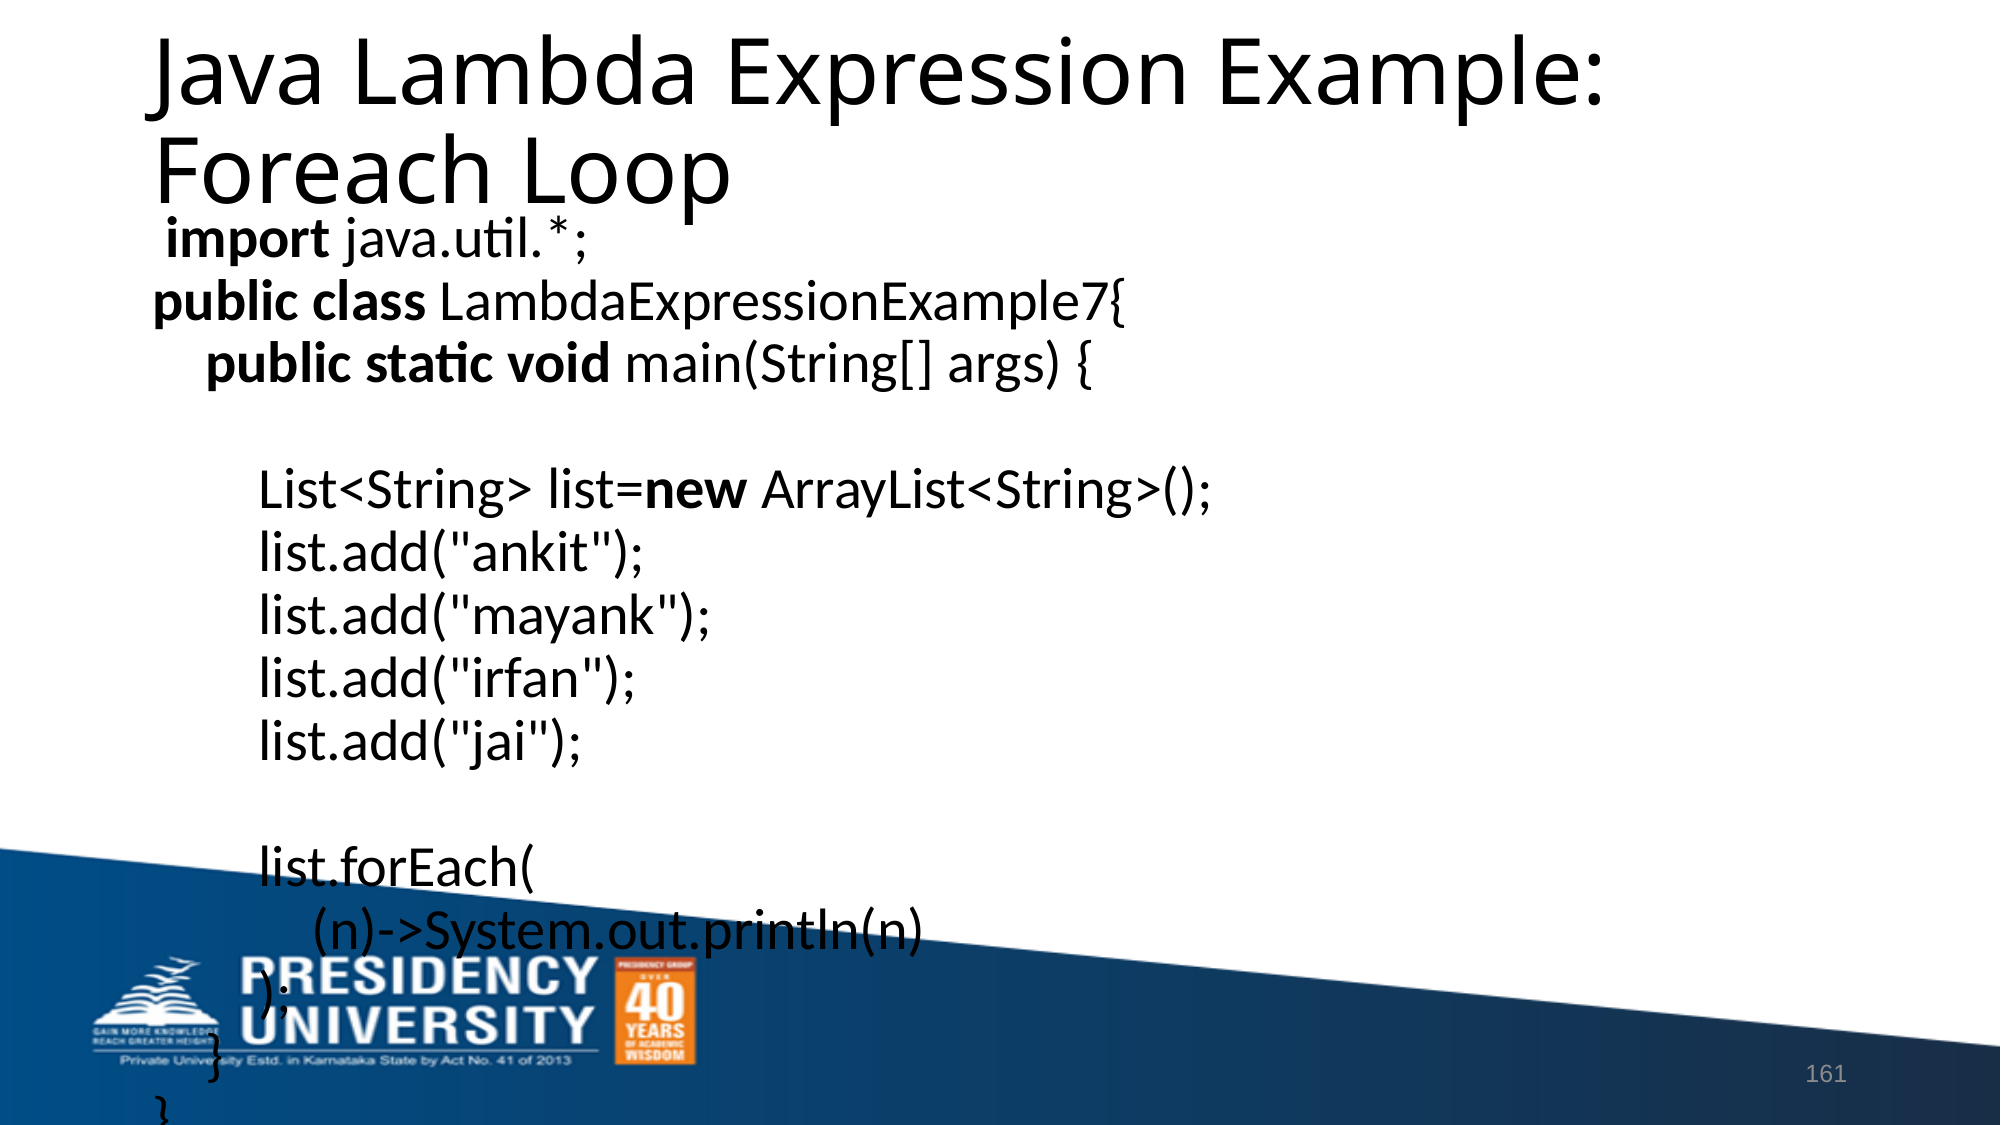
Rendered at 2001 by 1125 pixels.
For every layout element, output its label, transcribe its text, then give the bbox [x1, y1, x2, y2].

slide_number 161 [1412, 1042, 1863, 1103]
title Java Lambda Expression Example: Foreach Loop [137, 59, 1863, 199]
list import java.util.*; public class LambdaExpressionExample7{ public static void main(String[] args) { List<String> list=new ArrayList<String>(); list.add("ankit"); list.add("mayank"); list.add("irfan"); list.add("jai"); list.forEach( (n)->System.out.println(n) ); } } [137, 199, 1863, 1014]
picture [0, 845, 2000, 1125]
